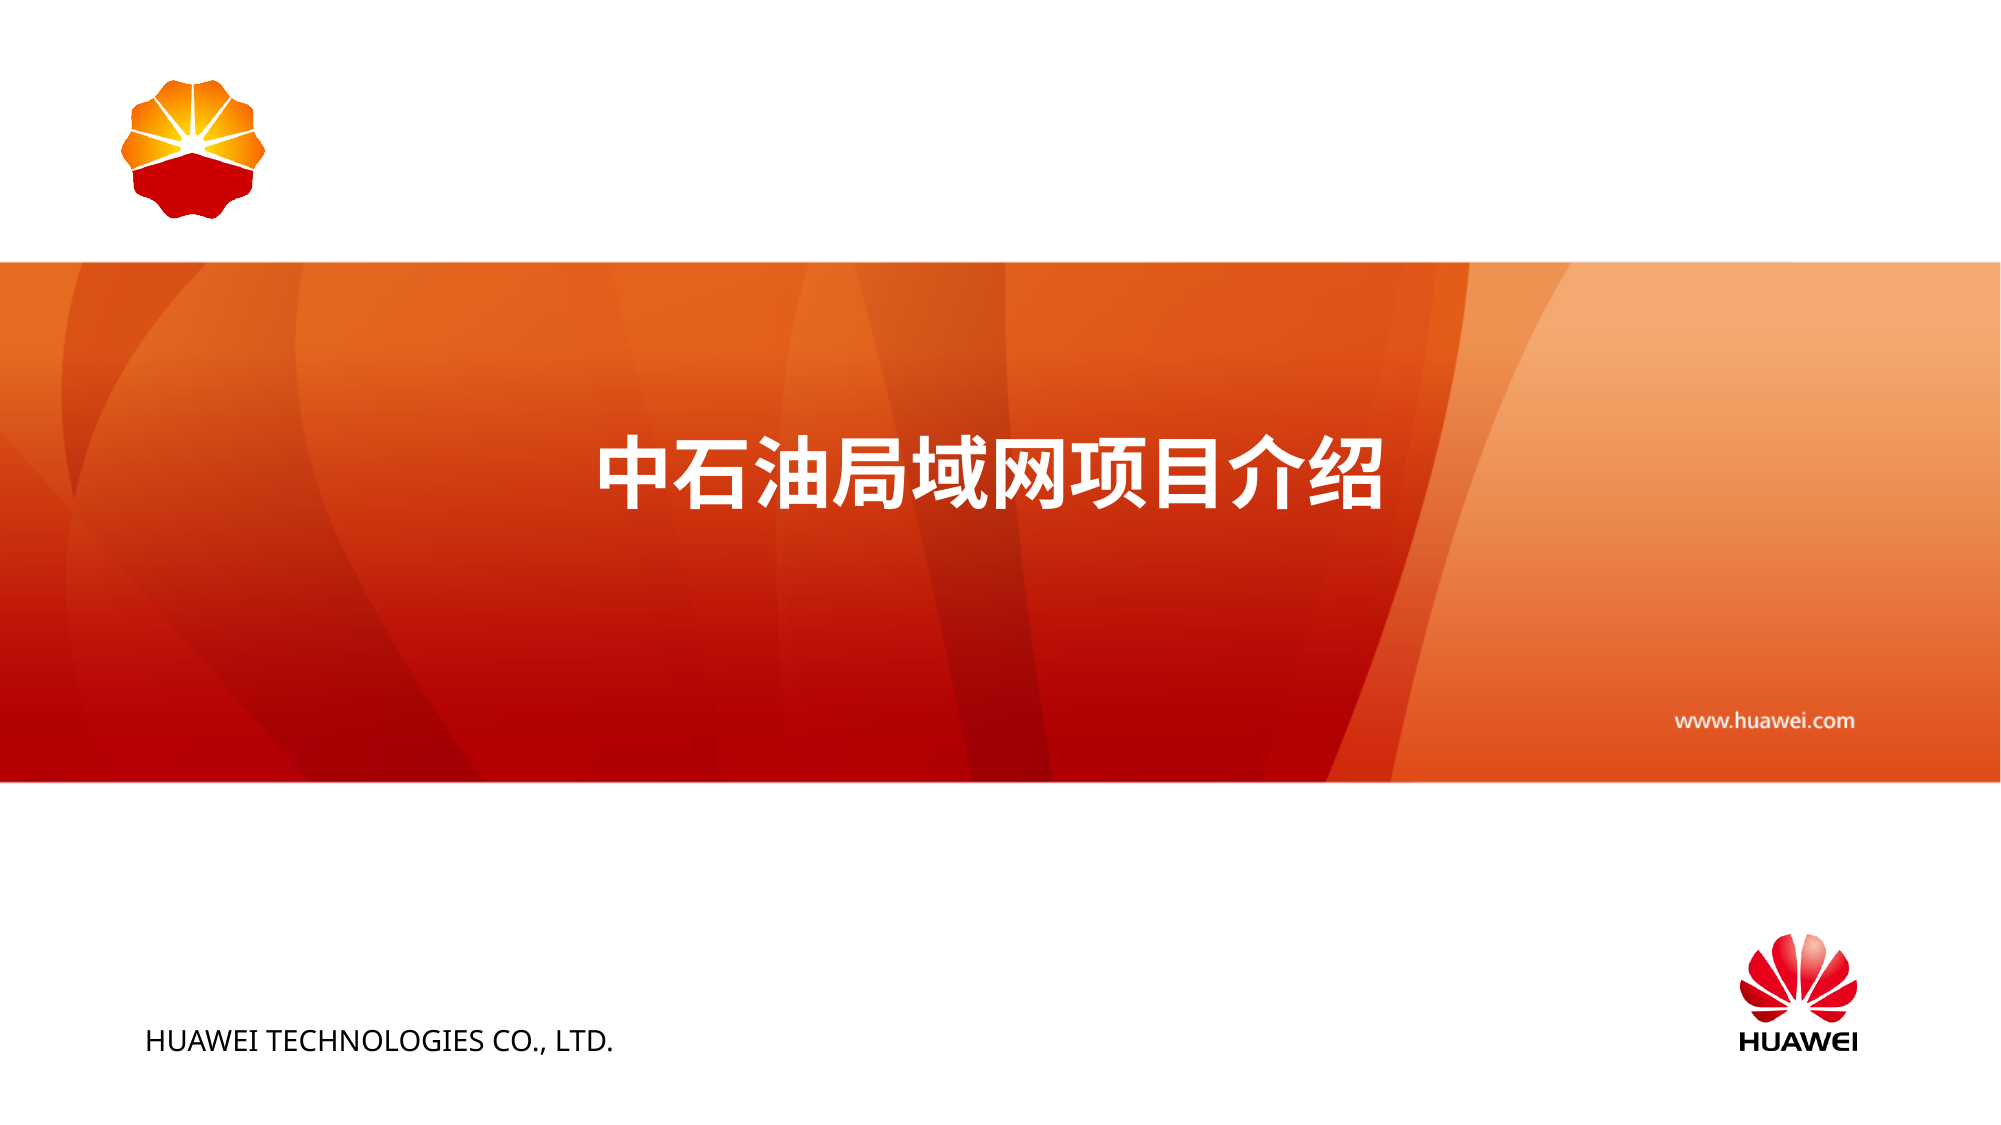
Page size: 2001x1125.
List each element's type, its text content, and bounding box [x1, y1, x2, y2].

picture [0, 0, 2001, 1125]
text_box 中石油局域网项目介绍 [149, 416, 1846, 527]
